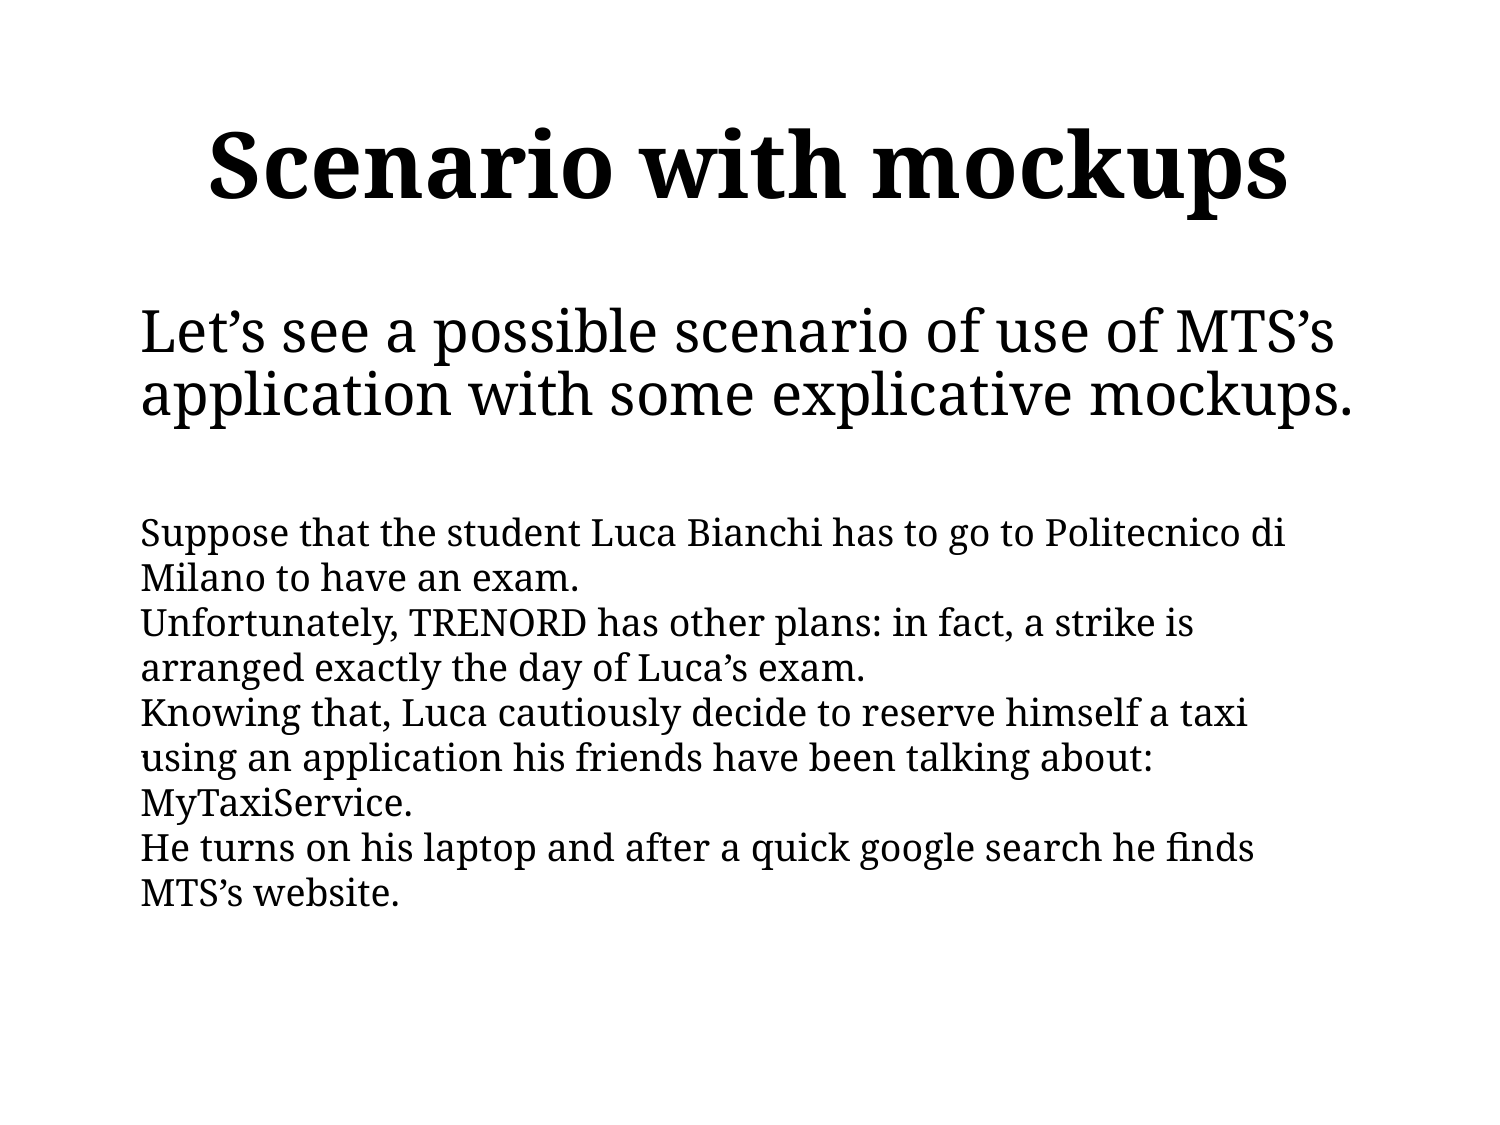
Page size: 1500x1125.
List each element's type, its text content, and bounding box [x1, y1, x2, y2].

text_box . [125, 713, 1418, 774]
title Scenario with mockups [103, 59, 1397, 278]
text_box Suppose that the student Luca Bianchi has to go to Politecnico di Milano to have an exam. Unfortunately, TRENORD has other plans: in fact, a strike is arranged exactly the day of Luca’s exam. Knowing that, Luca cautiously decide to reserve himself a taxi using an application his friends have been talking about: MyTaxiService. He turns on his laptop and after a quick google search he finds MTS’s website. [125, 501, 1346, 713]
text_box Suppose that the student Luca Bianchi has to go to Politecnico di Milano to have an exam. Unfortunately, TRENORD has other plans: in fact, a strike is arranged exactly the day of Luca’s exam. Knowing that, Luca cautiously decide to reserve himself a taxi using an application his friends have been talking about: MyTaxiService. He turns on his laptop and after a quick google search he finds MTS’s website. [125, 774, 1346, 922]
list Let’s see a possible scenario of use of MTS’s application with some explicative mockups. [125, 295, 1420, 449]
